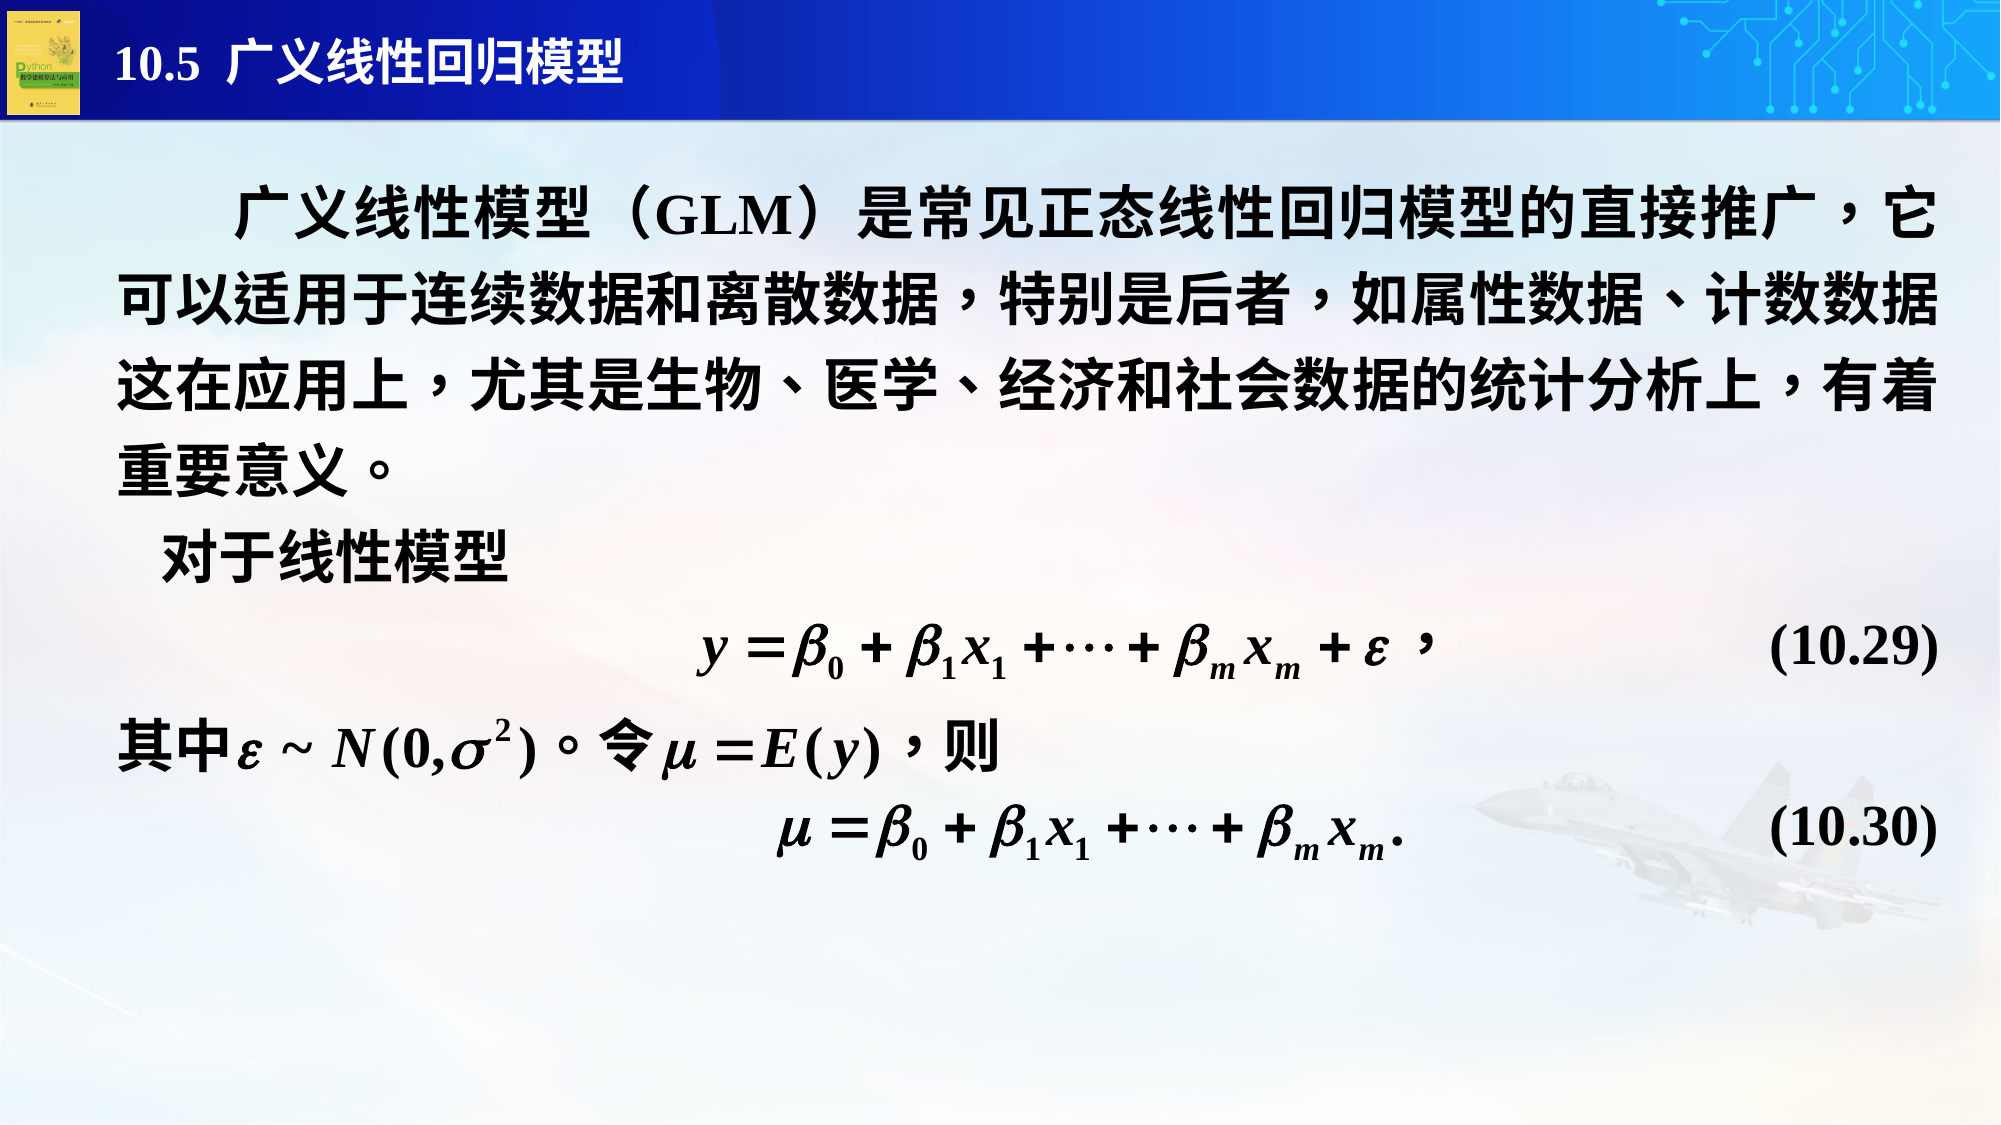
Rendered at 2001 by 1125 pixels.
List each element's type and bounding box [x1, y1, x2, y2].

picture [0, 0, 2000, 1125]
text_box [116, 171, 1939, 1069]
